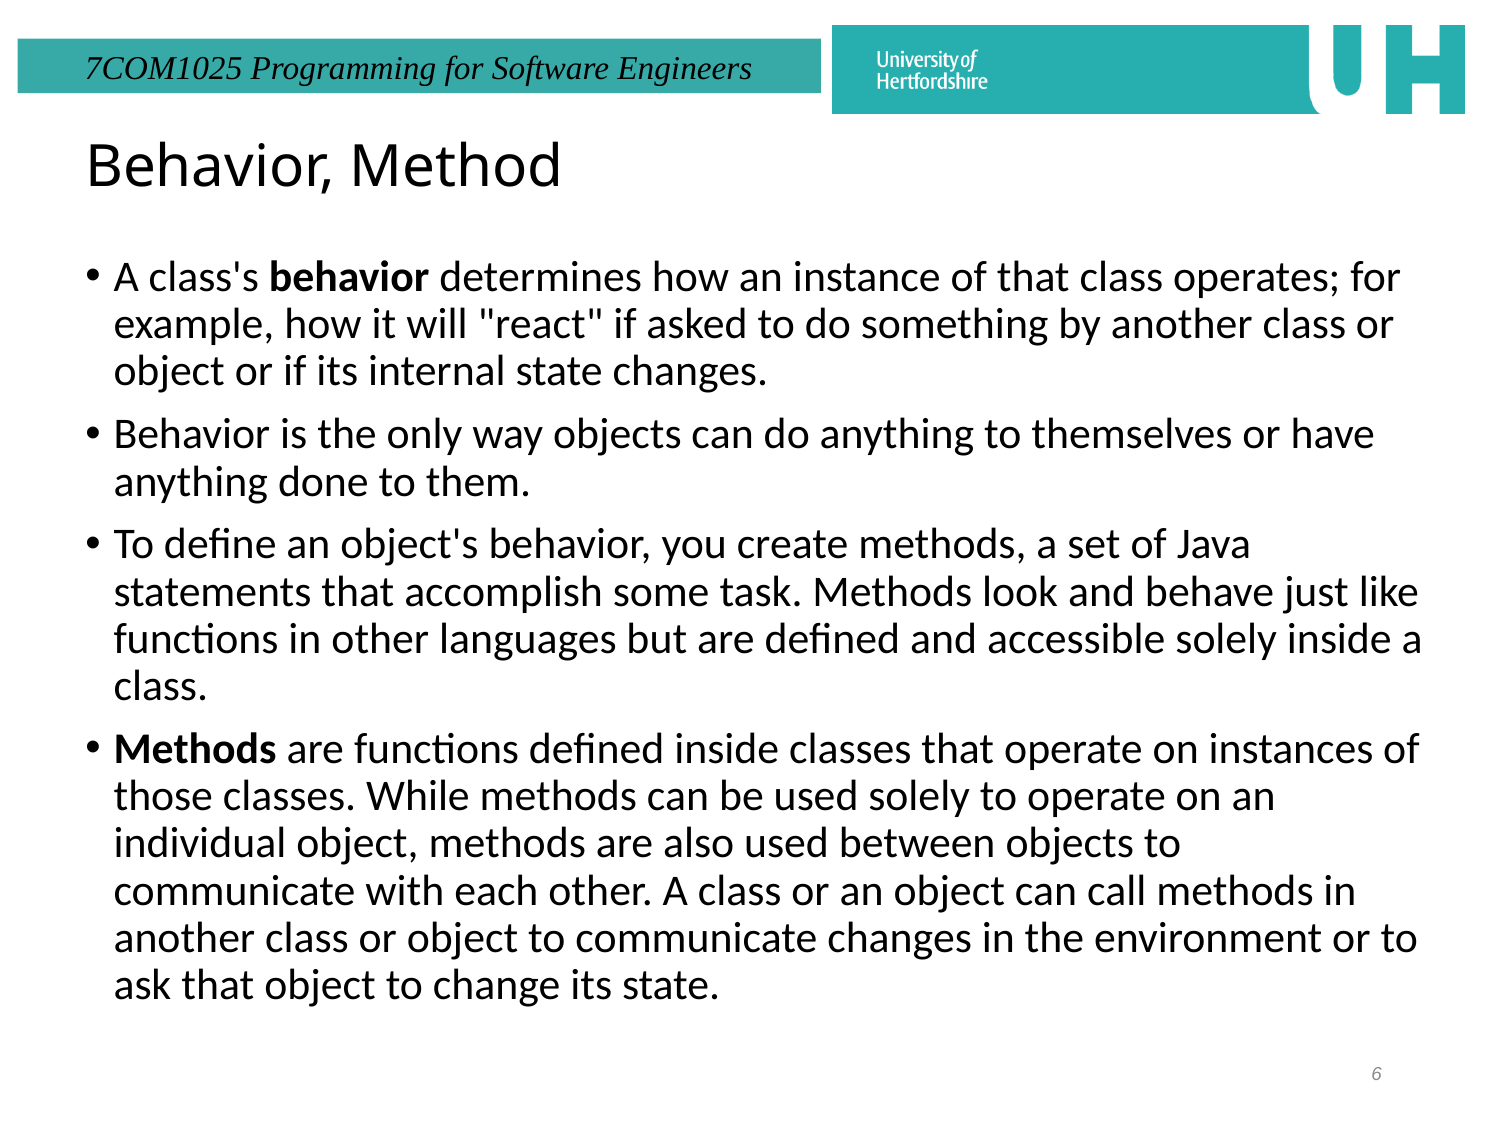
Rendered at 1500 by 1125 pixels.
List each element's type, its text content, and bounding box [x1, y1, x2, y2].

slide_number 6 [1059, 1042, 1397, 1103]
picture [832, 25, 1465, 114]
list A class's behavior determines how an instance of that class operates; for example, how it will "react" if asked to do something by another class or object or if its internal state changes. Behavior is the only way objects can do anything to themselves or have anything done to them. To define an object's behavior, you create methods, a set of Java statements that accomplish some task. Methods look and behave just like functions in other languages but are defined and accessible solely inside a class. Methods are functions defined inside classes that operate on instances of those classes. While methods can be used solely to operate on an individual object, methods are also used between objects to communicate with each other. A class or an object can call methods in another class or object to communicate changes in the environment or to ask that object to change its state. [70, 246, 1442, 1090]
title Behavior, Method [70, 58, 1365, 246]
